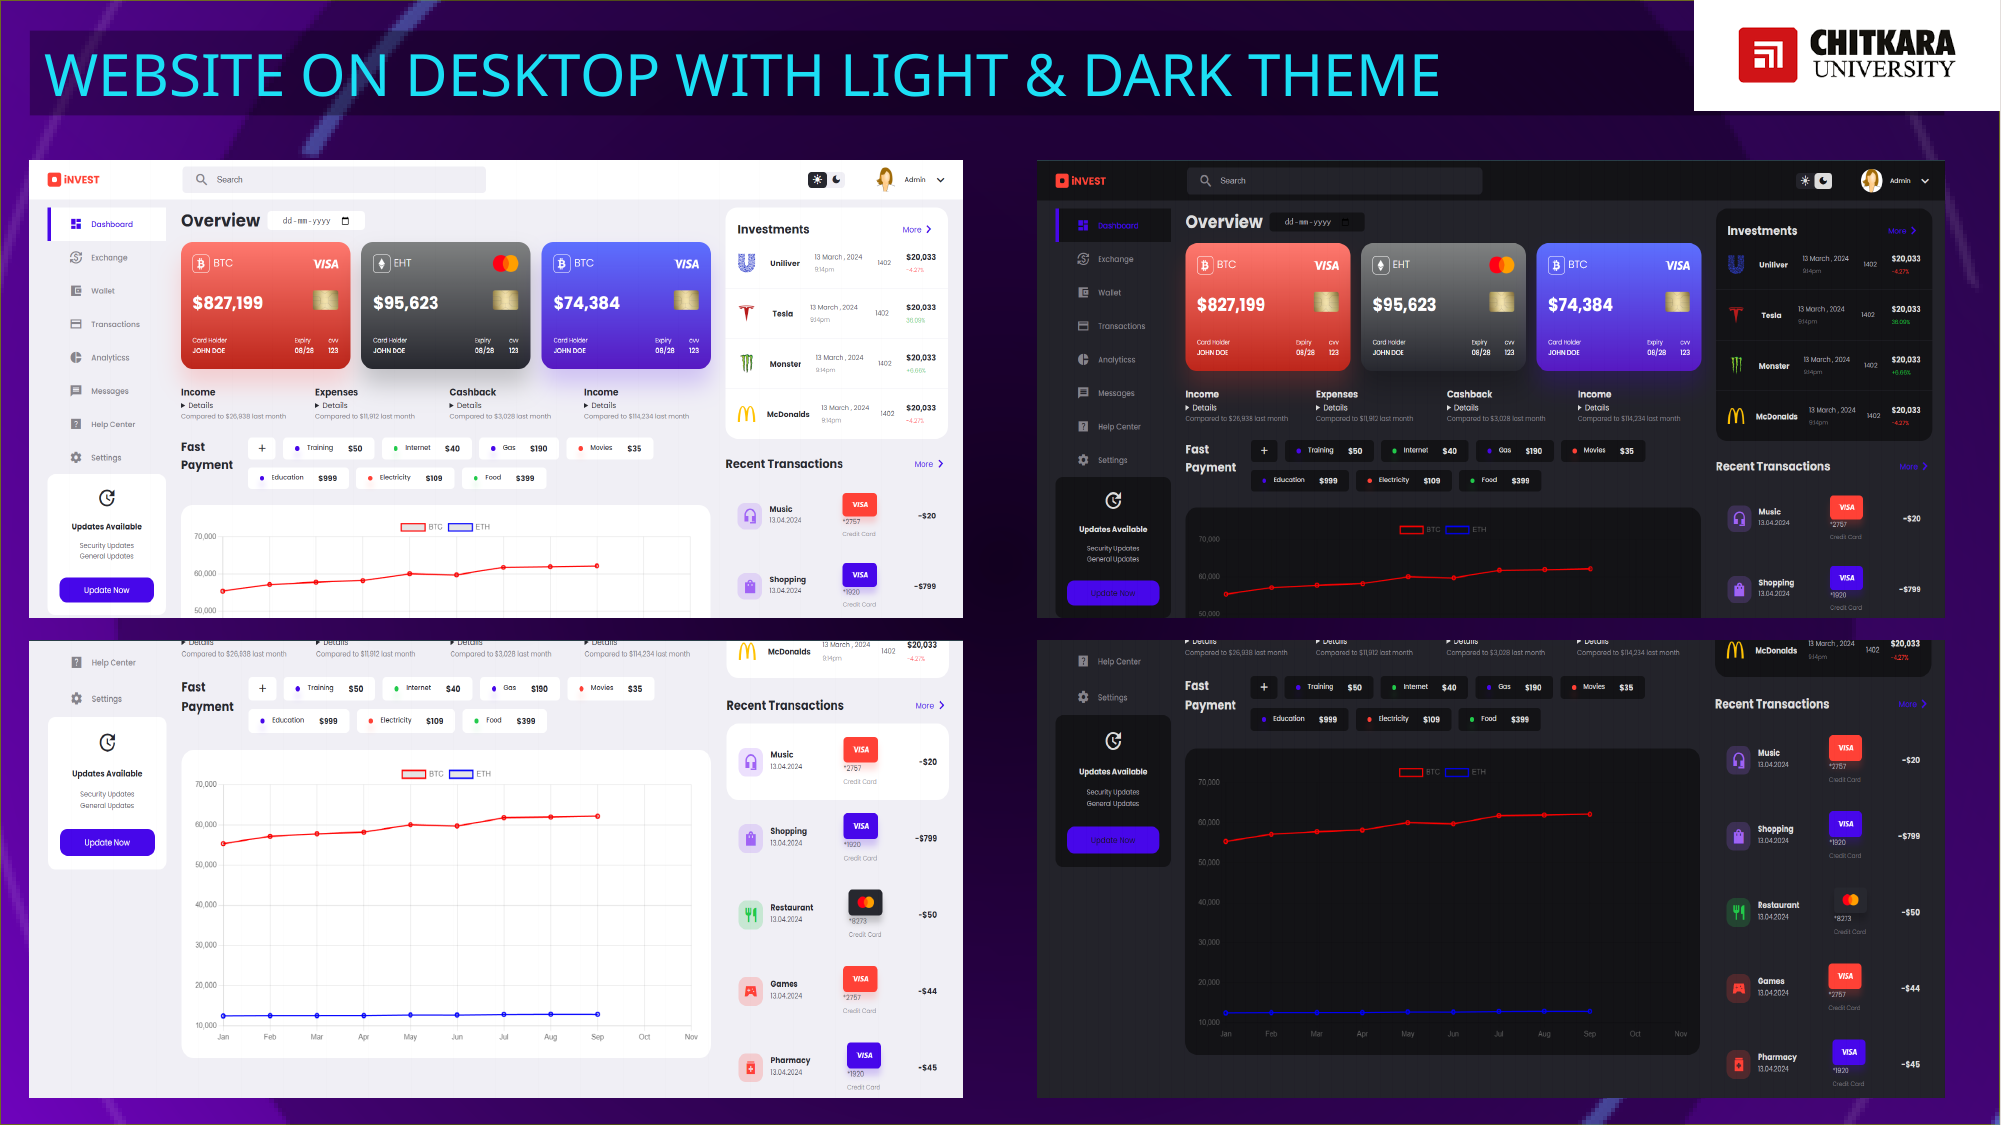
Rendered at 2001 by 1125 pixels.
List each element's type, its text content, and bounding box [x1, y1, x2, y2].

text_box WEBSITE ON DESKTOP WITH LIGHT & DARK THEME [29, 30, 1945, 116]
picture [0, 0, 2000, 1125]
